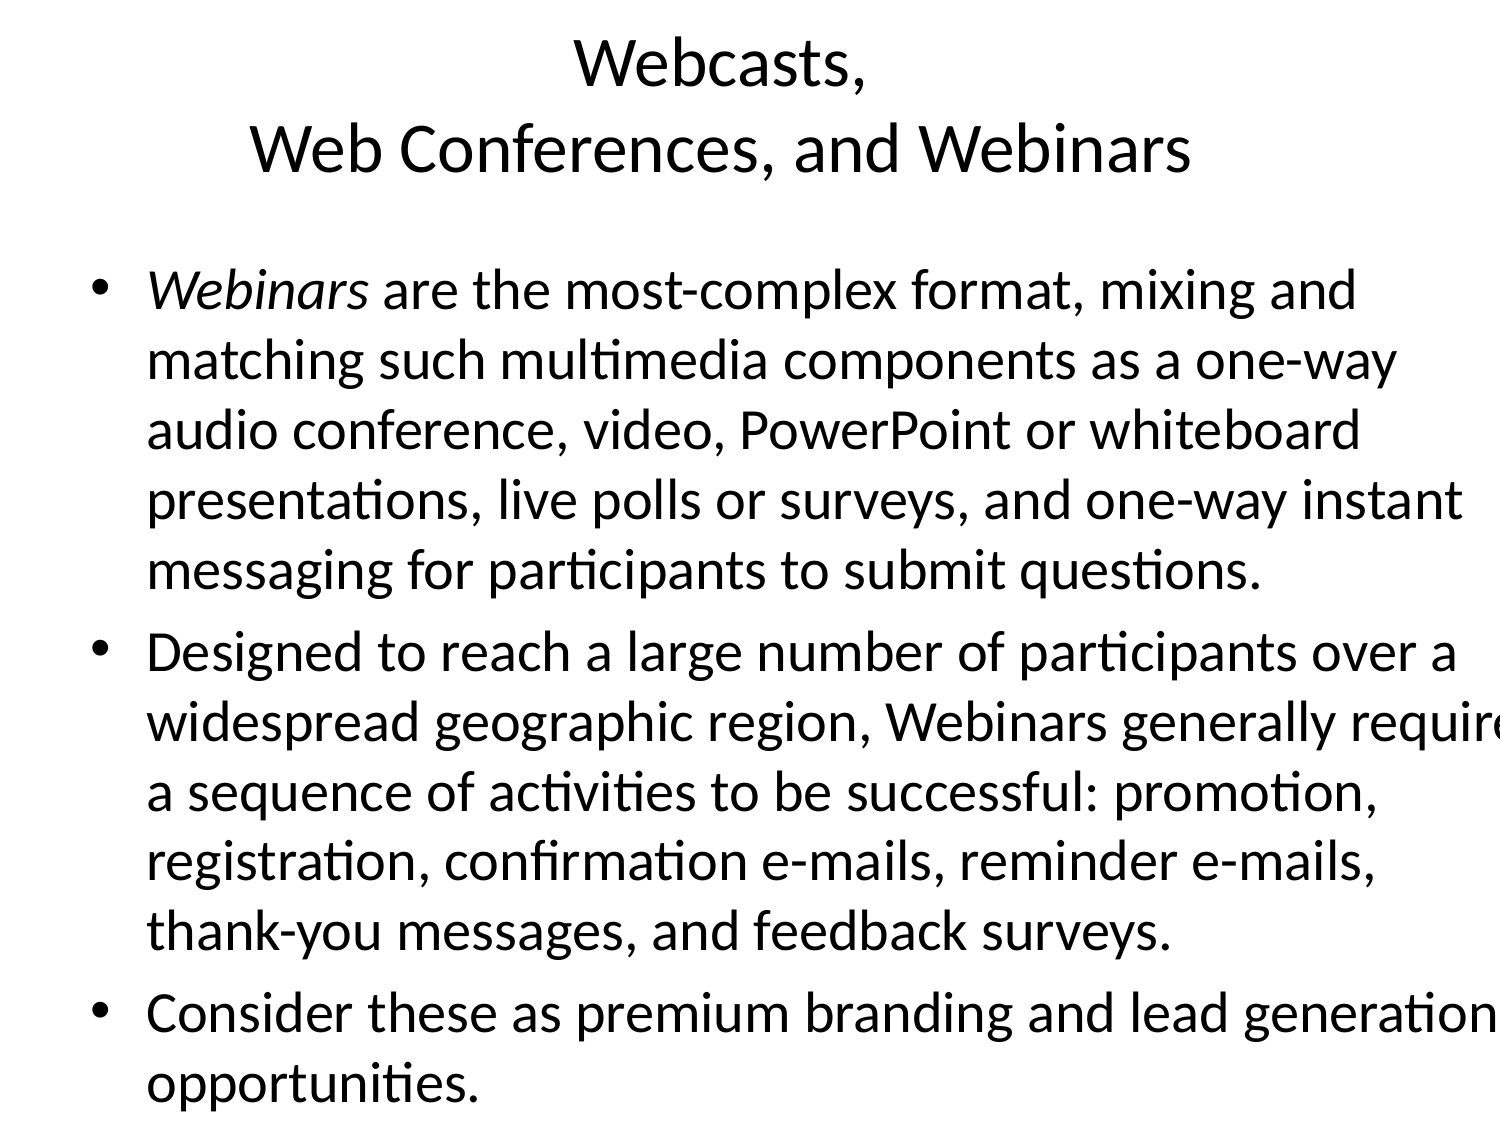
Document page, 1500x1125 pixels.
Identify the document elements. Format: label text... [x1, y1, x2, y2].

title Webcasts, Web Conferences, and Webinars [17, 7, 1425, 195]
list Webinars are the most-complex format, mixing and matching such multimedia components as a one-way audio conference, video, PowerPoint or whiteboard presentations, live polls or surveys, and one-way instant messaging for participants to submit questions. Designed to reach a large number of participants over a widespread geographic region, Webinars generally require a sequence of activities to be successful: promotion, registration, confirmation e-mails, reminder e-mails, thank-you messages, and feedback surveys. Consider these as premium branding and lead generation opportunities. [75, 243, 1500, 986]
